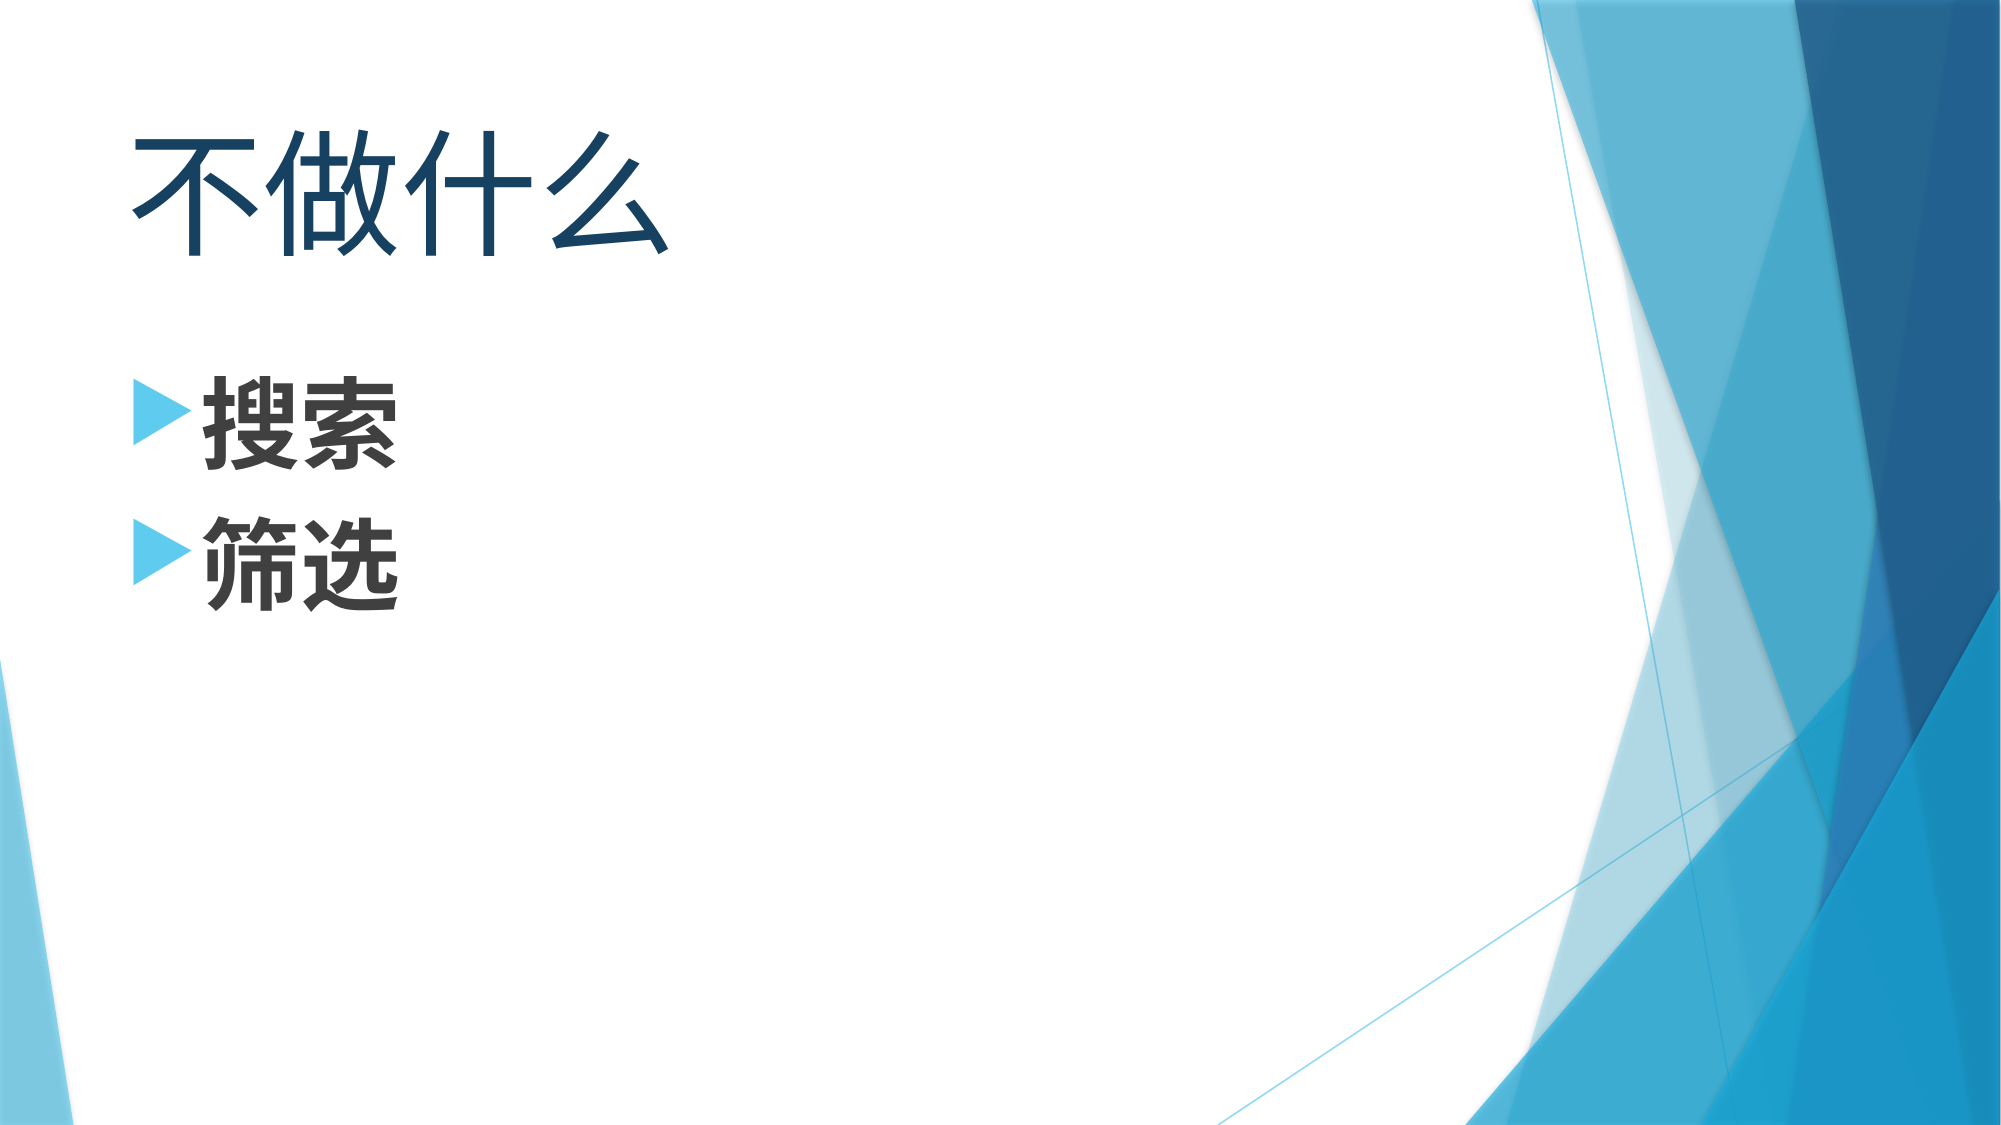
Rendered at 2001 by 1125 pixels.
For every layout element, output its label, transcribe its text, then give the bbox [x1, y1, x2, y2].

title 不做什么 [111, 99, 1522, 317]
list 搜索 筛选 [111, 354, 1522, 992]
